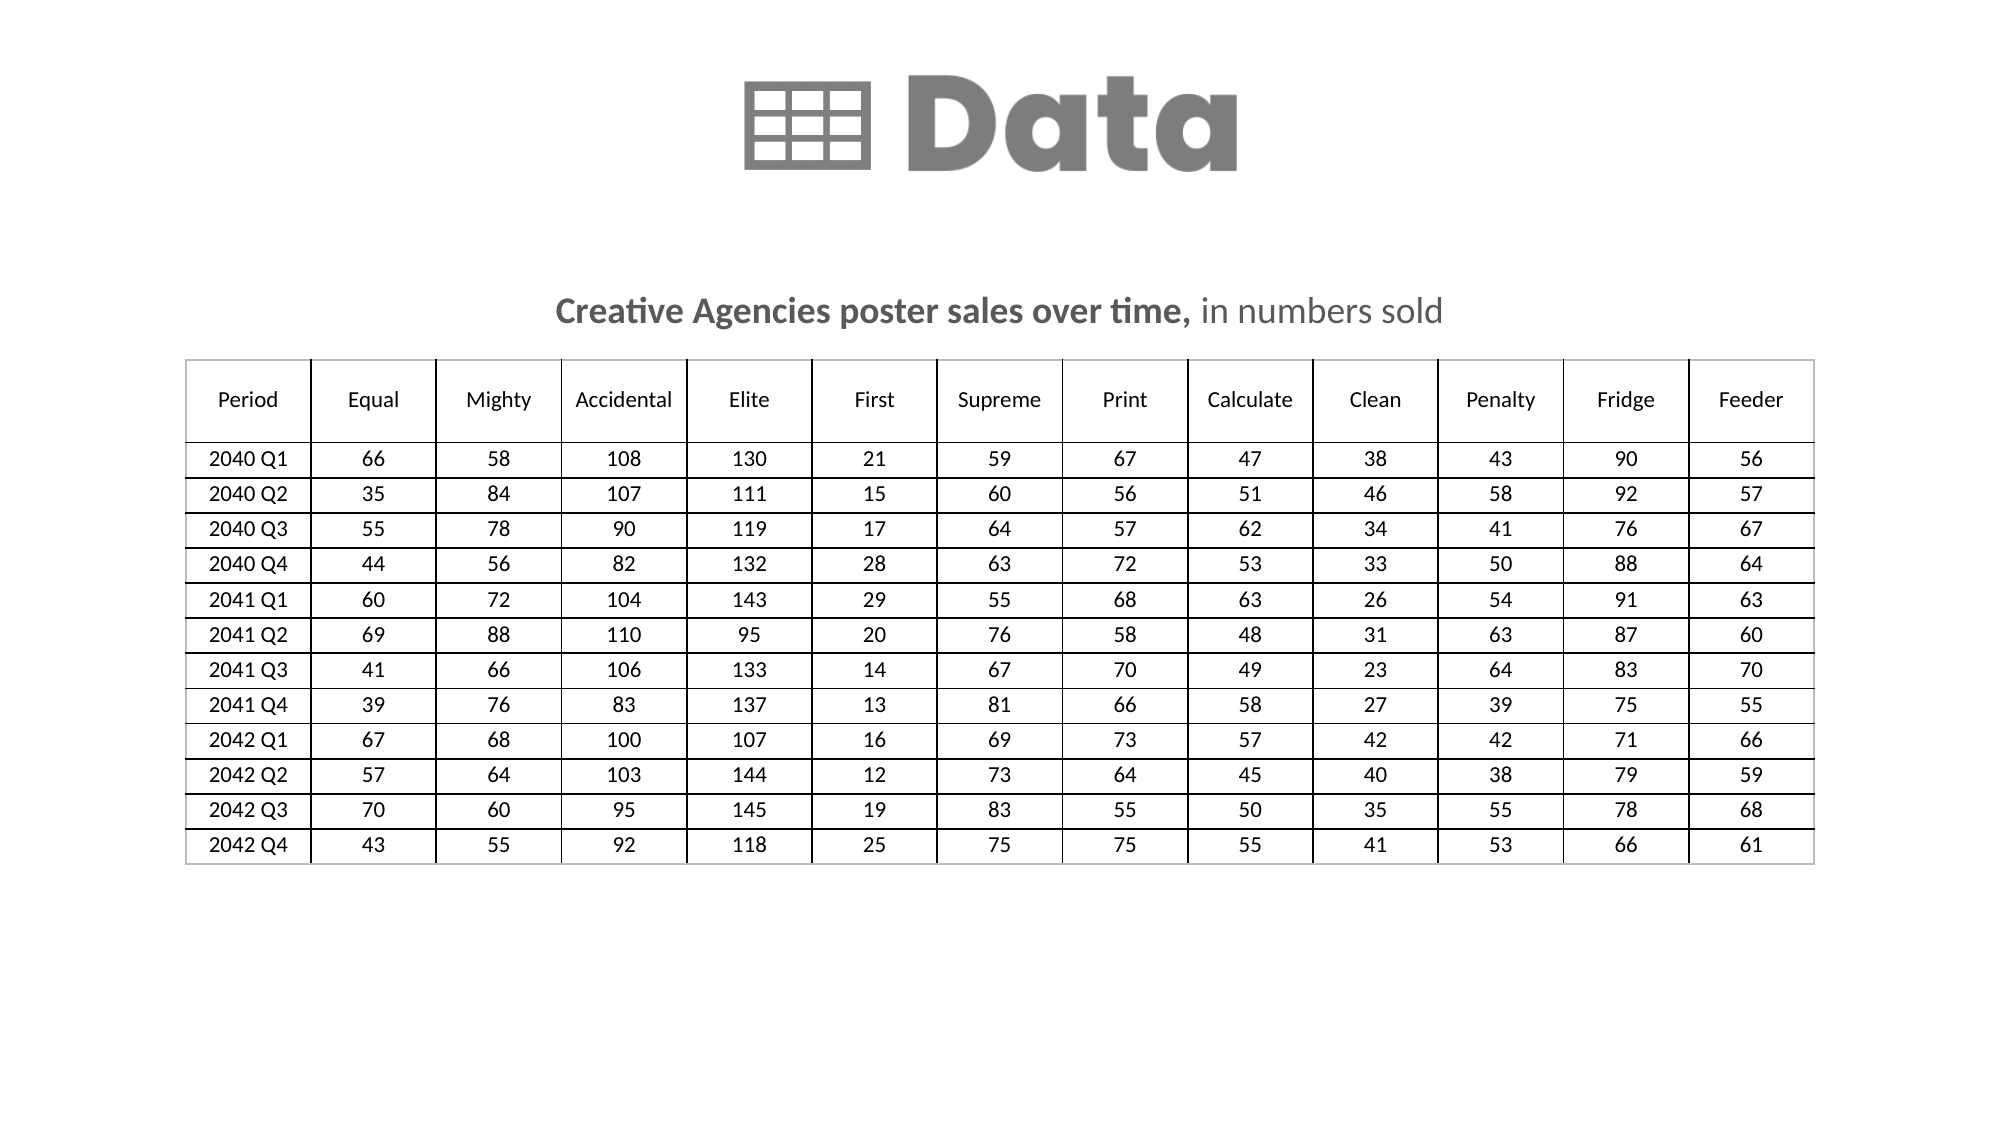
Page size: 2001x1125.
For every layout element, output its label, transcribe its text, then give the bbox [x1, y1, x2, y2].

table_cell 2040 Q4 [187, 549, 310, 582]
table_cell 57 [1690, 479, 1813, 512]
table_cell 57 [1063, 514, 1187, 547]
table_cell 95 [562, 795, 686, 828]
table_cell 103 [562, 760, 686, 793]
table_cell 82 [562, 549, 686, 582]
table_cell 19 [813, 795, 936, 828]
table_cell 107 [562, 479, 686, 512]
table_cell 17 [813, 514, 936, 547]
table_cell 145 [688, 795, 811, 828]
table_cell 58 [1189, 689, 1312, 723]
table_cell 81 [938, 689, 1062, 723]
table_cell 70 [1063, 654, 1187, 688]
table_cell 88 [1564, 549, 1688, 582]
table_cell 55 [1439, 795, 1563, 828]
table_cell 46 [1314, 479, 1437, 512]
text_box Creative Agencies poster sales over time, in numbers sold [459, 278, 1540, 339]
table_cell 87 [1564, 619, 1688, 652]
table_cell 64 [1439, 654, 1563, 688]
table_cell 108 [562, 443, 686, 477]
table_cell 34 [1314, 514, 1437, 547]
table_cell 43 [312, 830, 435, 863]
table_cell 12 [813, 760, 936, 793]
table_header Supreme [938, 361, 1062, 442]
table_cell 118 [688, 830, 811, 863]
table_cell 63 [1439, 619, 1563, 652]
table_cell 92 [1564, 479, 1688, 512]
table_cell 106 [562, 654, 686, 688]
table_cell 39 [312, 689, 435, 723]
table_header First [813, 361, 936, 442]
table_cell 60 [437, 795, 561, 828]
table_cell 25 [813, 830, 936, 863]
table_cell 90 [562, 514, 686, 547]
table_cell 76 [1564, 514, 1688, 547]
table_cell 137 [688, 689, 811, 723]
table_cell 2040 Q1 [187, 443, 310, 477]
table_cell 64 [938, 514, 1062, 547]
table_cell 31 [1314, 619, 1437, 652]
table_cell 49 [1189, 654, 1312, 688]
table_header Mighty [437, 361, 561, 442]
table_cell 20 [813, 619, 936, 652]
table_cell 2041 Q2 [187, 619, 310, 652]
table_cell 100 [562, 724, 686, 758]
table_cell 133 [688, 654, 811, 688]
table_cell 41 [1439, 514, 1563, 547]
table_cell 38 [1439, 760, 1563, 793]
table_cell 119 [688, 514, 811, 547]
table_cell 68 [1690, 795, 1813, 828]
table_cell 76 [938, 619, 1062, 652]
table_cell 42 [1439, 724, 1563, 758]
table_cell 144 [688, 760, 811, 793]
table_header Print [1063, 361, 1187, 442]
table_cell 58 [1063, 619, 1187, 652]
table_cell 70 [1690, 654, 1813, 688]
table_cell 45 [1189, 760, 1312, 793]
table_cell 73 [938, 760, 1062, 793]
table_cell 14 [813, 654, 936, 688]
table_cell 60 [1690, 619, 1813, 652]
table_cell 56 [437, 549, 561, 582]
table_cell 143 [688, 584, 811, 617]
table_cell 55 [1690, 689, 1813, 723]
table_cell 67 [312, 724, 435, 758]
table_cell 92 [562, 830, 686, 863]
table_cell 69 [312, 619, 435, 652]
table_cell 73 [1063, 724, 1187, 758]
table_cell 91 [1564, 584, 1688, 617]
table_cell 57 [312, 760, 435, 793]
table_cell 55 [1063, 795, 1187, 828]
table_cell 66 [312, 443, 435, 477]
table_cell 2040 Q3 [187, 514, 310, 547]
table_cell 41 [312, 654, 435, 688]
table_cell 67 [1063, 443, 1187, 477]
table_cell 2042 Q3 [187, 795, 310, 828]
table_cell 53 [1189, 549, 1312, 582]
table_cell 69 [938, 724, 1062, 758]
table_cell 2042 Q2 [187, 760, 310, 793]
table_cell 63 [1690, 584, 1813, 617]
table_cell 68 [1063, 584, 1187, 617]
table_cell 2041 Q4 [187, 689, 310, 723]
table_cell 58 [1439, 479, 1563, 512]
table_cell 76 [437, 689, 561, 723]
table_cell 50 [1189, 795, 1312, 828]
table_cell 59 [1690, 760, 1813, 793]
picture [732, 50, 883, 201]
table_cell 63 [938, 549, 1062, 582]
table_cell 58 [437, 443, 561, 477]
table_cell 60 [312, 584, 435, 617]
table_cell 75 [938, 830, 1062, 863]
table_cell 48 [1189, 619, 1312, 652]
table_cell 83 [938, 795, 1062, 828]
table_cell 29 [813, 584, 936, 617]
table_cell 61 [1690, 830, 1813, 863]
table_cell 88 [437, 619, 561, 652]
table_cell 39 [1439, 689, 1563, 723]
table_cell 104 [562, 584, 686, 617]
table_cell 59 [938, 443, 1062, 477]
table_cell 55 [312, 514, 435, 547]
table_cell 64 [1690, 549, 1813, 582]
table_cell 110 [562, 619, 686, 652]
table_cell 78 [1564, 795, 1688, 828]
table_cell 16 [813, 724, 936, 758]
table_cell 53 [1439, 830, 1563, 863]
table_cell 15 [813, 479, 936, 512]
table_cell 2041 Q1 [187, 584, 310, 617]
table_cell 78 [437, 514, 561, 547]
table_cell 23 [1314, 654, 1437, 688]
table_cell 55 [938, 584, 1062, 617]
table_cell 84 [437, 479, 561, 512]
table_header Clean [1314, 361, 1437, 442]
table_cell 13 [813, 689, 936, 723]
table_cell 55 [1189, 830, 1312, 863]
table_cell 35 [312, 479, 435, 512]
table_cell 56 [1063, 479, 1187, 512]
table_cell 51 [1189, 479, 1312, 512]
table_cell 72 [437, 584, 561, 617]
table_cell 70 [312, 795, 435, 828]
table_header Period [187, 361, 310, 442]
table_cell 47 [1189, 443, 1312, 477]
table_header Calculate [1189, 361, 1312, 442]
table_cell 26 [1314, 584, 1437, 617]
table_cell 67 [938, 654, 1062, 688]
table_cell 95 [688, 619, 811, 652]
table_cell 79 [1564, 760, 1688, 793]
table_cell 67 [1690, 514, 1813, 547]
table_cell 50 [1439, 549, 1563, 582]
table_header Feeder [1690, 361, 1813, 442]
table_cell 56 [1690, 443, 1813, 477]
table_cell 40 [1314, 760, 1437, 793]
table_cell 130 [688, 443, 811, 477]
table_header Penalty [1439, 361, 1563, 442]
table_header Fridge [1564, 361, 1688, 442]
table_cell 2040 Q2 [187, 479, 310, 512]
table_cell 66 [437, 654, 561, 688]
table_cell 66 [1690, 724, 1813, 758]
table_cell 2042 Q1 [187, 724, 310, 758]
table_cell 63 [1189, 584, 1312, 617]
table_cell 33 [1314, 549, 1437, 582]
table_cell 71 [1564, 724, 1688, 758]
table_cell 44 [312, 549, 435, 582]
table_header Accidental [562, 361, 686, 442]
table_cell 28 [813, 549, 936, 582]
table_header Equal [312, 361, 435, 442]
table_cell 83 [1564, 654, 1688, 688]
table_cell 41 [1314, 830, 1437, 863]
table_cell 35 [1314, 795, 1437, 828]
table_cell 64 [437, 760, 561, 793]
table_cell 27 [1314, 689, 1437, 723]
table_cell 111 [688, 479, 811, 512]
table_cell 54 [1439, 584, 1563, 617]
table_cell 60 [938, 479, 1062, 512]
table_cell 38 [1314, 443, 1437, 477]
table_cell 66 [1564, 830, 1688, 863]
table_cell 64 [1063, 760, 1187, 793]
table_cell 83 [562, 689, 686, 723]
table_cell 2042 Q4 [187, 830, 310, 863]
table_cell 55 [437, 830, 561, 863]
table_cell 43 [1439, 443, 1563, 477]
table_cell 90 [1564, 443, 1688, 477]
table_cell 75 [1564, 689, 1688, 723]
table_cell 21 [813, 443, 936, 477]
table_cell 2041 Q3 [187, 654, 310, 688]
table_cell 132 [688, 549, 811, 582]
table_cell 107 [688, 724, 811, 758]
table_cell 68 [437, 724, 561, 758]
table_cell 42 [1314, 724, 1437, 758]
table_cell 66 [1063, 689, 1187, 723]
table_cell 57 [1189, 724, 1312, 758]
table_header Elite [688, 361, 811, 442]
table_cell 72 [1063, 549, 1187, 582]
table_cell 75 [1063, 830, 1187, 863]
table_cell 62 [1189, 514, 1312, 547]
